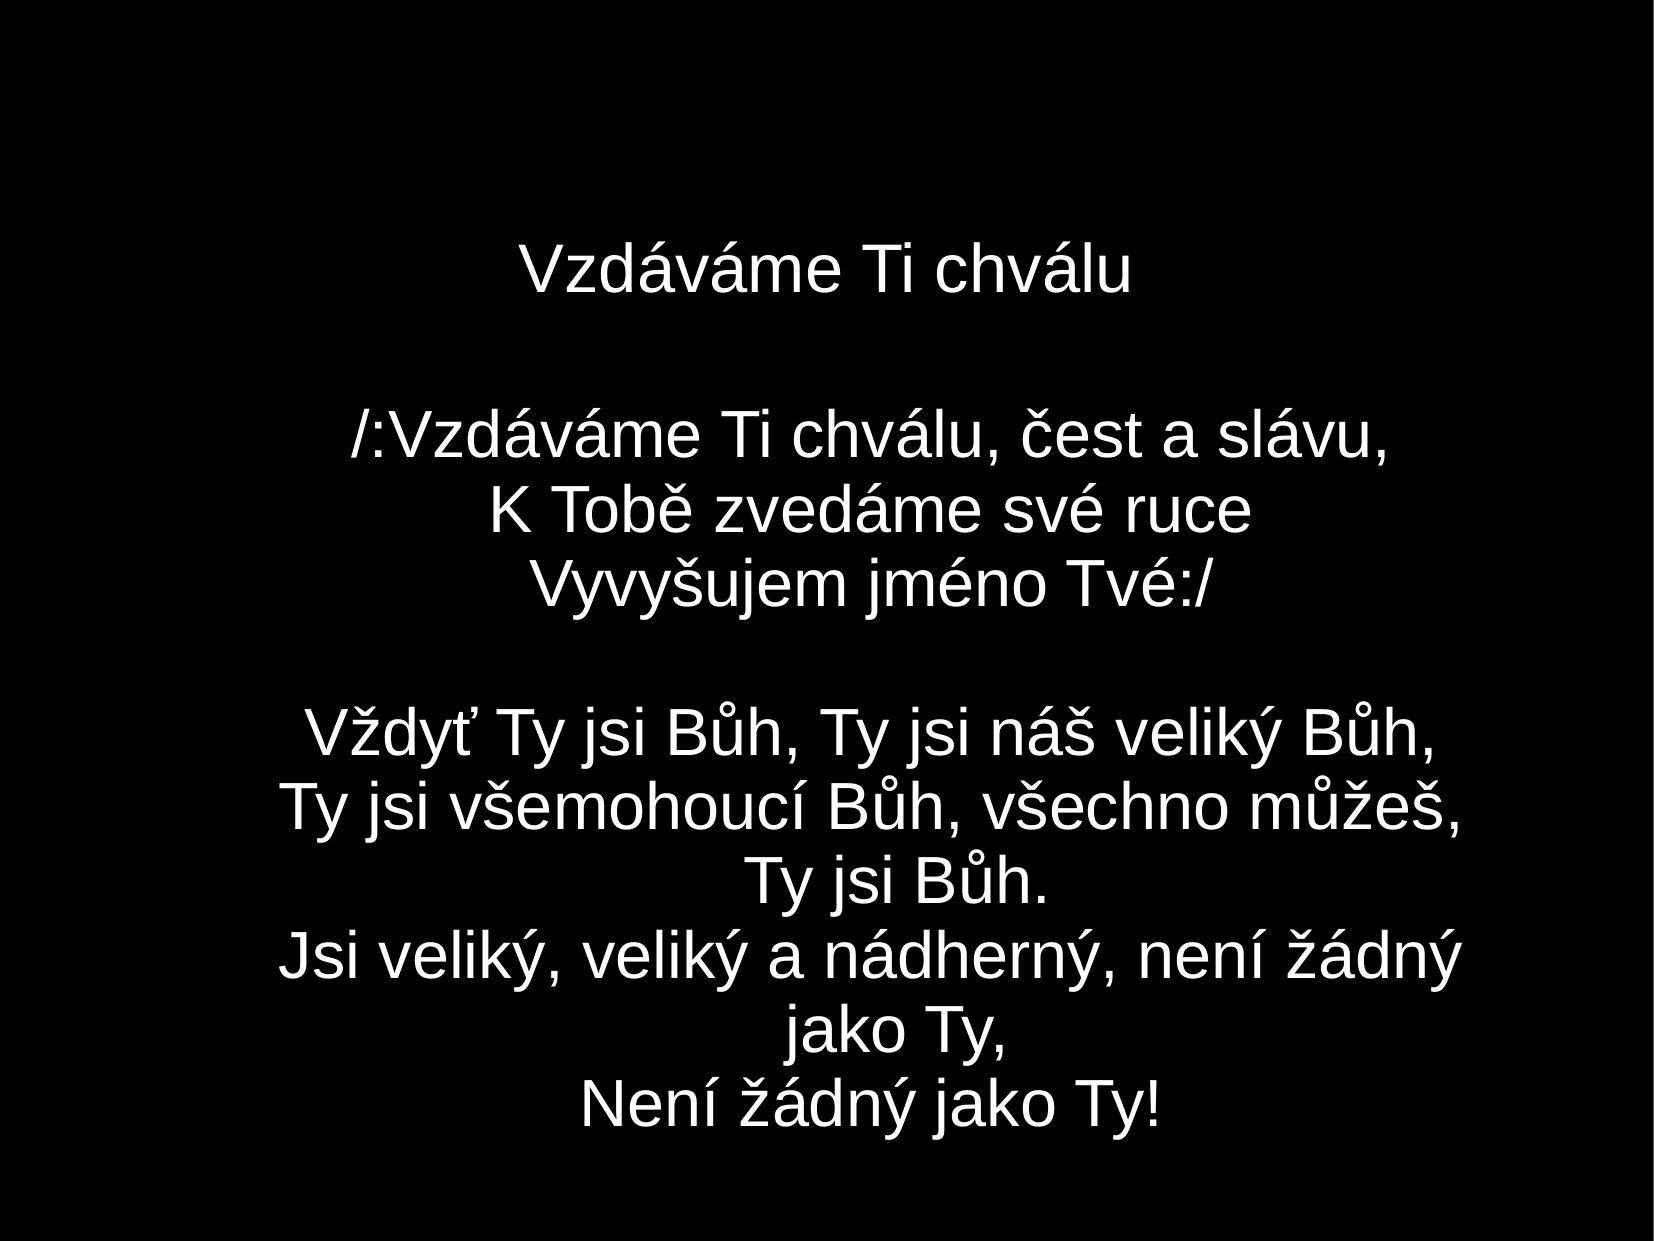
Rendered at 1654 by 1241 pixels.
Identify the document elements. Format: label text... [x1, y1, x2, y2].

text_box Vzdáváme Ti chválu [268, 192, 1385, 347]
picture [0, 0, 1654, 1241]
text_box /:Vzdáváme Ti chválu, čest a slávu, K Tobě zvedáme své ruce Vyvyšujem jméno Tvé:/ Vždyť Ty jsi Bůh, Ty jsi náš veliký Bůh, Ty jsi všemohoucí Bůh, všechno můžeš, Ty jsi Bůh. Jsi veliký, veliký a nádherný, není žádný jako Ty, Není žádný jako Ty! [247, 392, 1492, 962]
